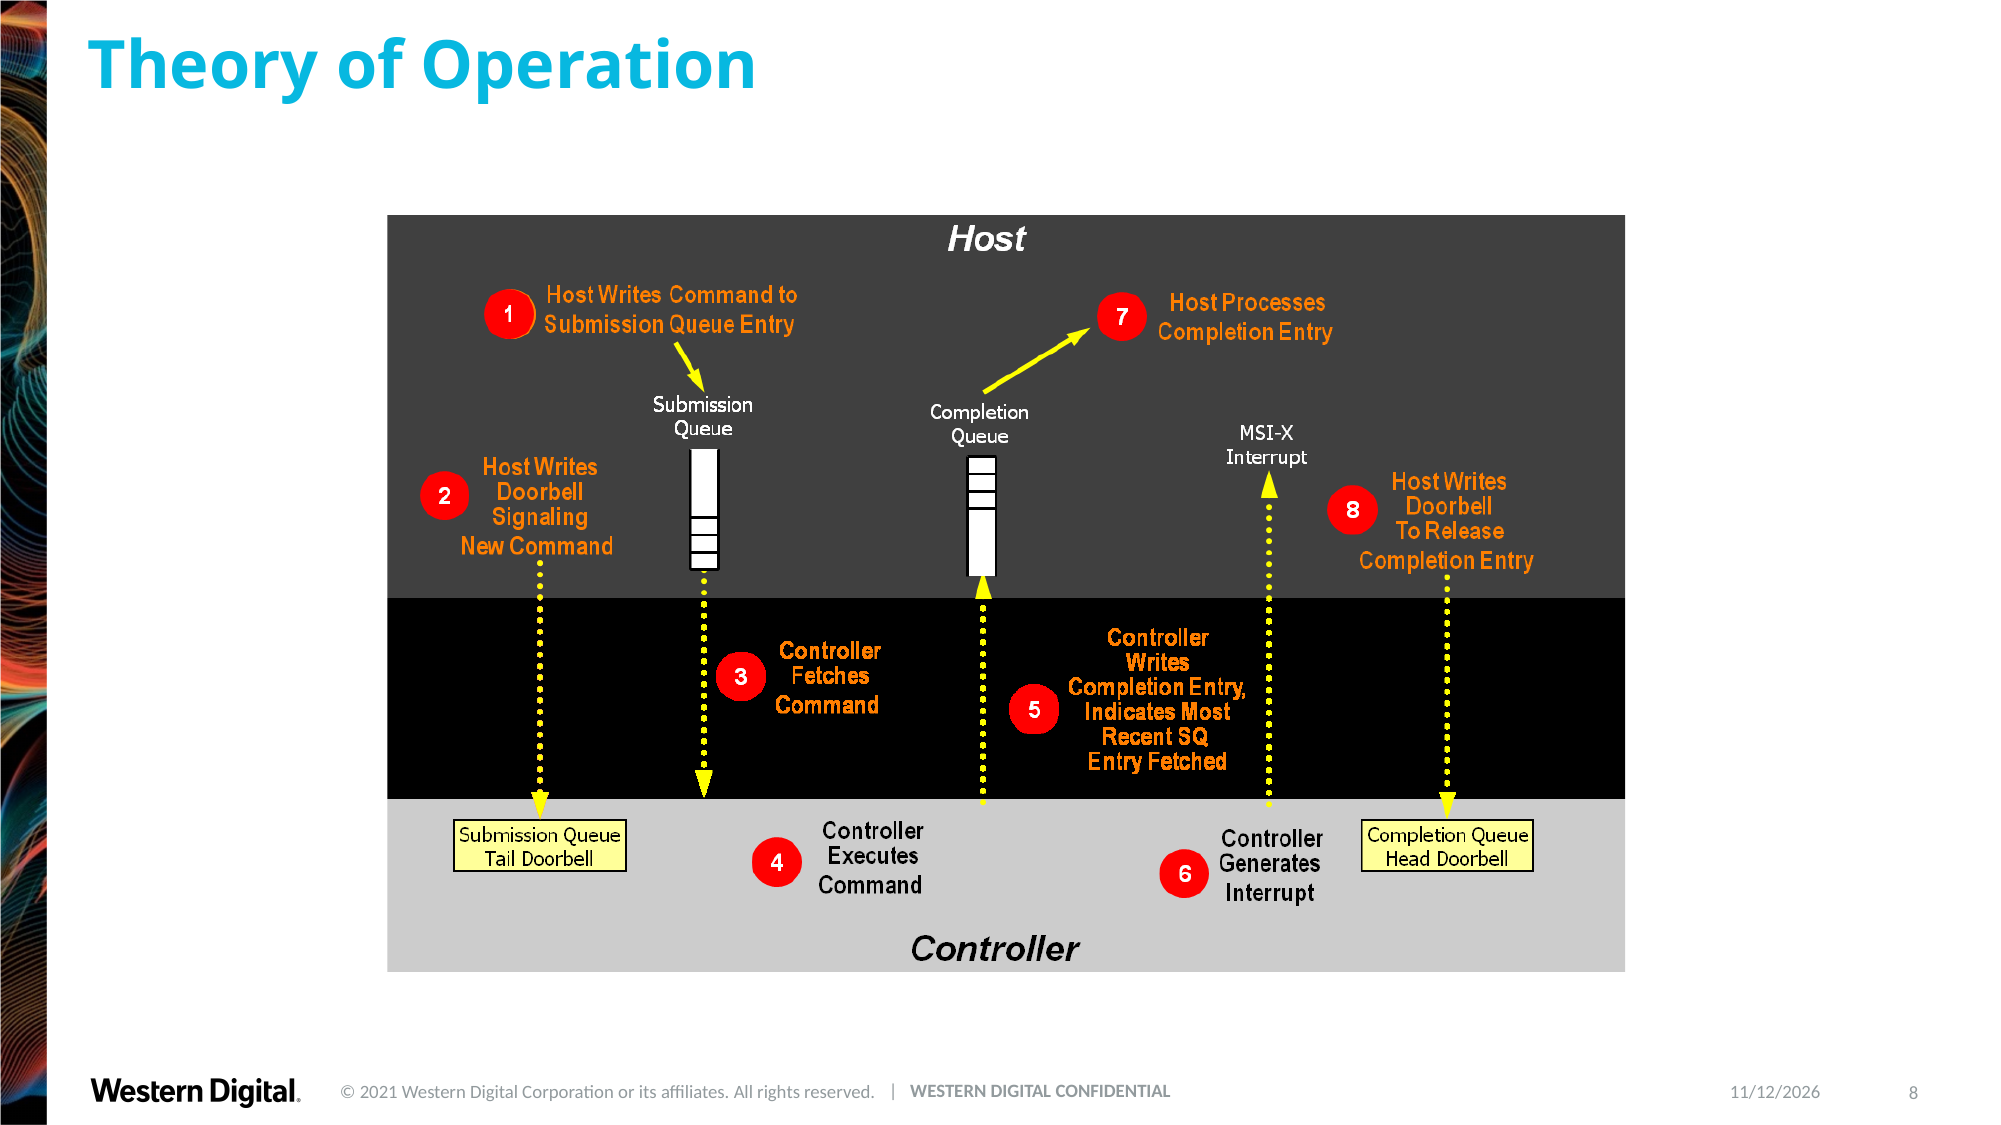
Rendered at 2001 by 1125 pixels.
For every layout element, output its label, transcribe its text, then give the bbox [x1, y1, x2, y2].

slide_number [1700, 1061, 1836, 1121]
picture [1, 1, 46, 1124]
picture [90, 1078, 301, 1108]
slide_number 8 [1864, 1066, 1934, 1117]
title Theory of Operation [87, 31, 1925, 125]
picture [387, 215, 1626, 972]
